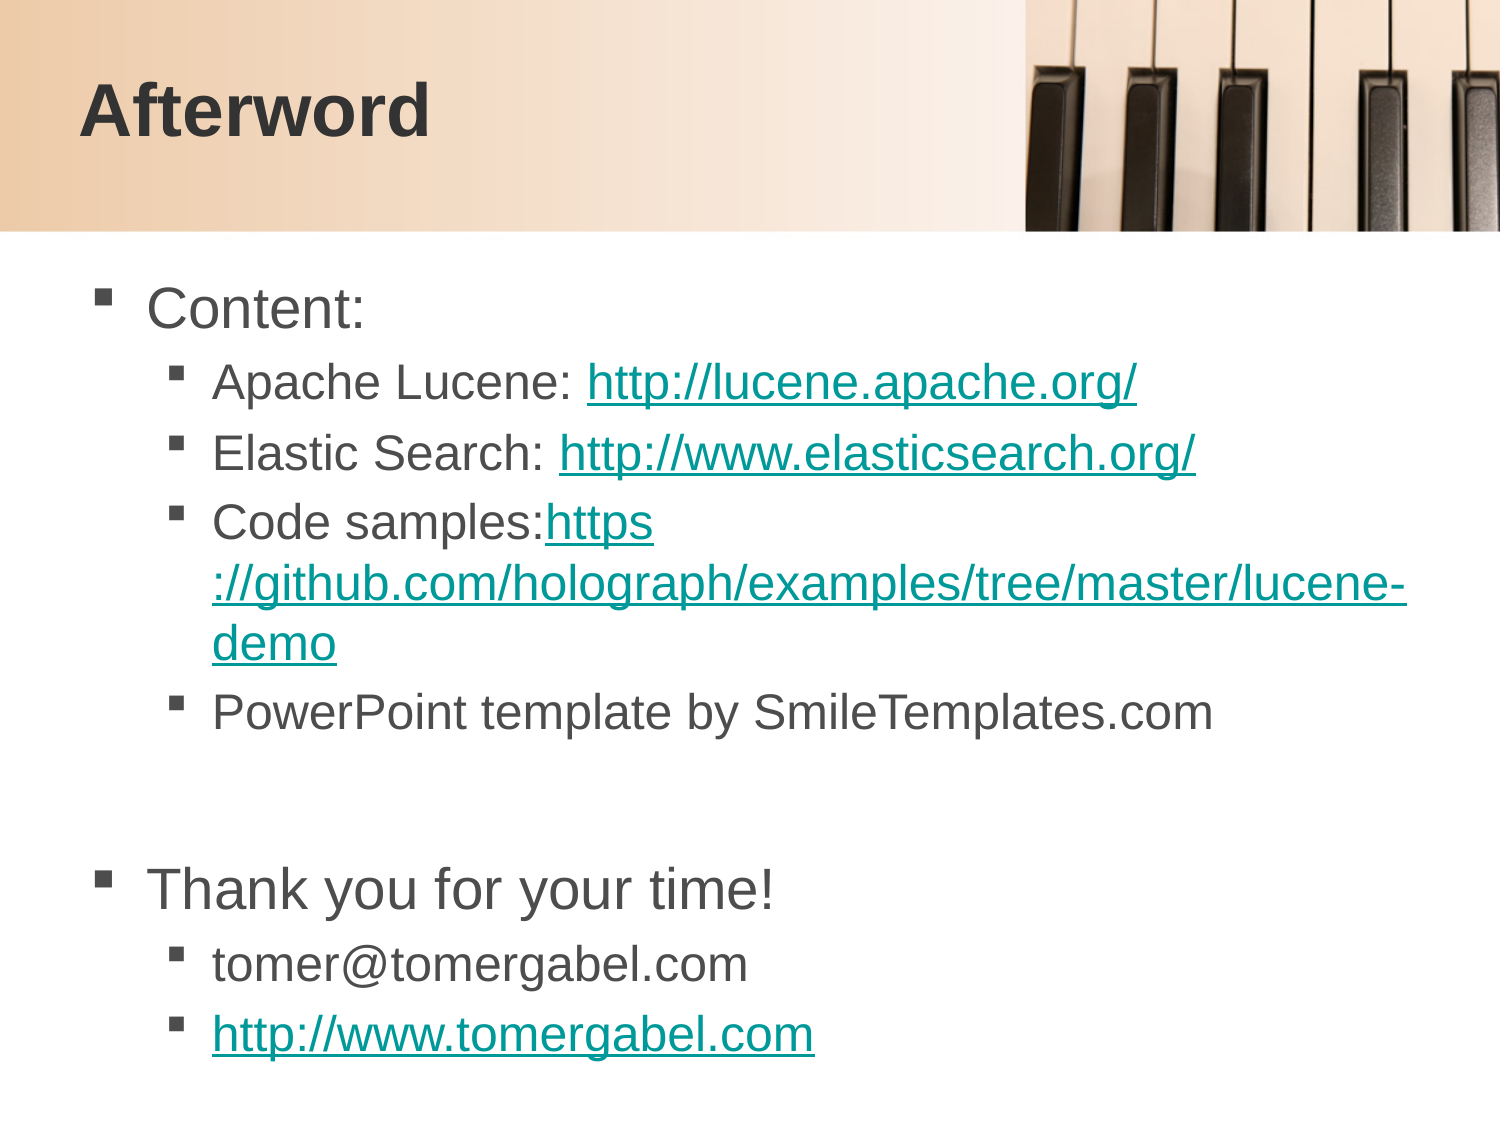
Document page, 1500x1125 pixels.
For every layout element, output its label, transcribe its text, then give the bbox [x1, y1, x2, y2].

list Content: Apache Lucene: http://lucene.apache.org/ Elastic Search: http://www.elasticsearch.org/ Code samples:https://github.com/holograph/examples/tree/master/lucene-demo PowerPoint template by SmileTemplates.com Thank you for your time! tomer@tomergabel.com http://www.tomergabel.com [75, 262, 1425, 1005]
text_box Afterword [63, 12, 1188, 200]
picture [0, 0, 1500, 1125]
